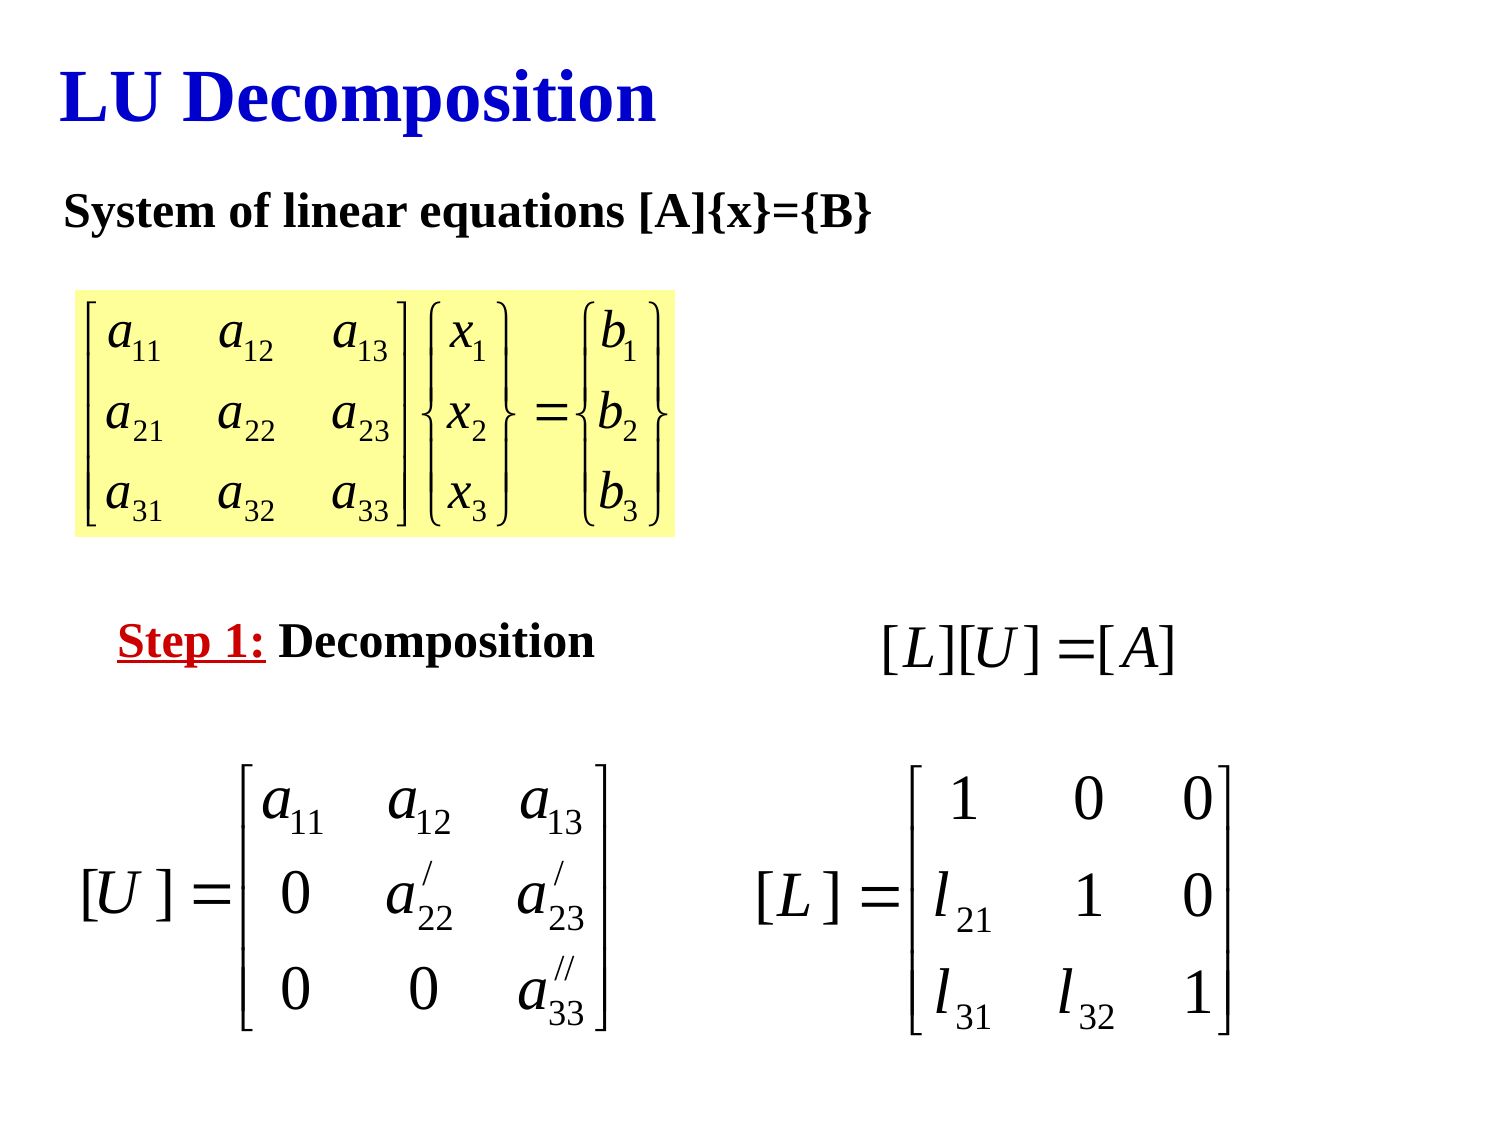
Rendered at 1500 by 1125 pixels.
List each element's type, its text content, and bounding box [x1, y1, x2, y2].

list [74, 289, 675, 537]
text_box Step 1: Decomposition [102, 599, 611, 675]
title LU Decomposition [44, 23, 1282, 146]
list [749, 749, 1250, 1048]
text_box System of linear equations [A]{x}={B} [48, 170, 889, 245]
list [74, 749, 625, 1044]
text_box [874, 612, 1181, 690]
